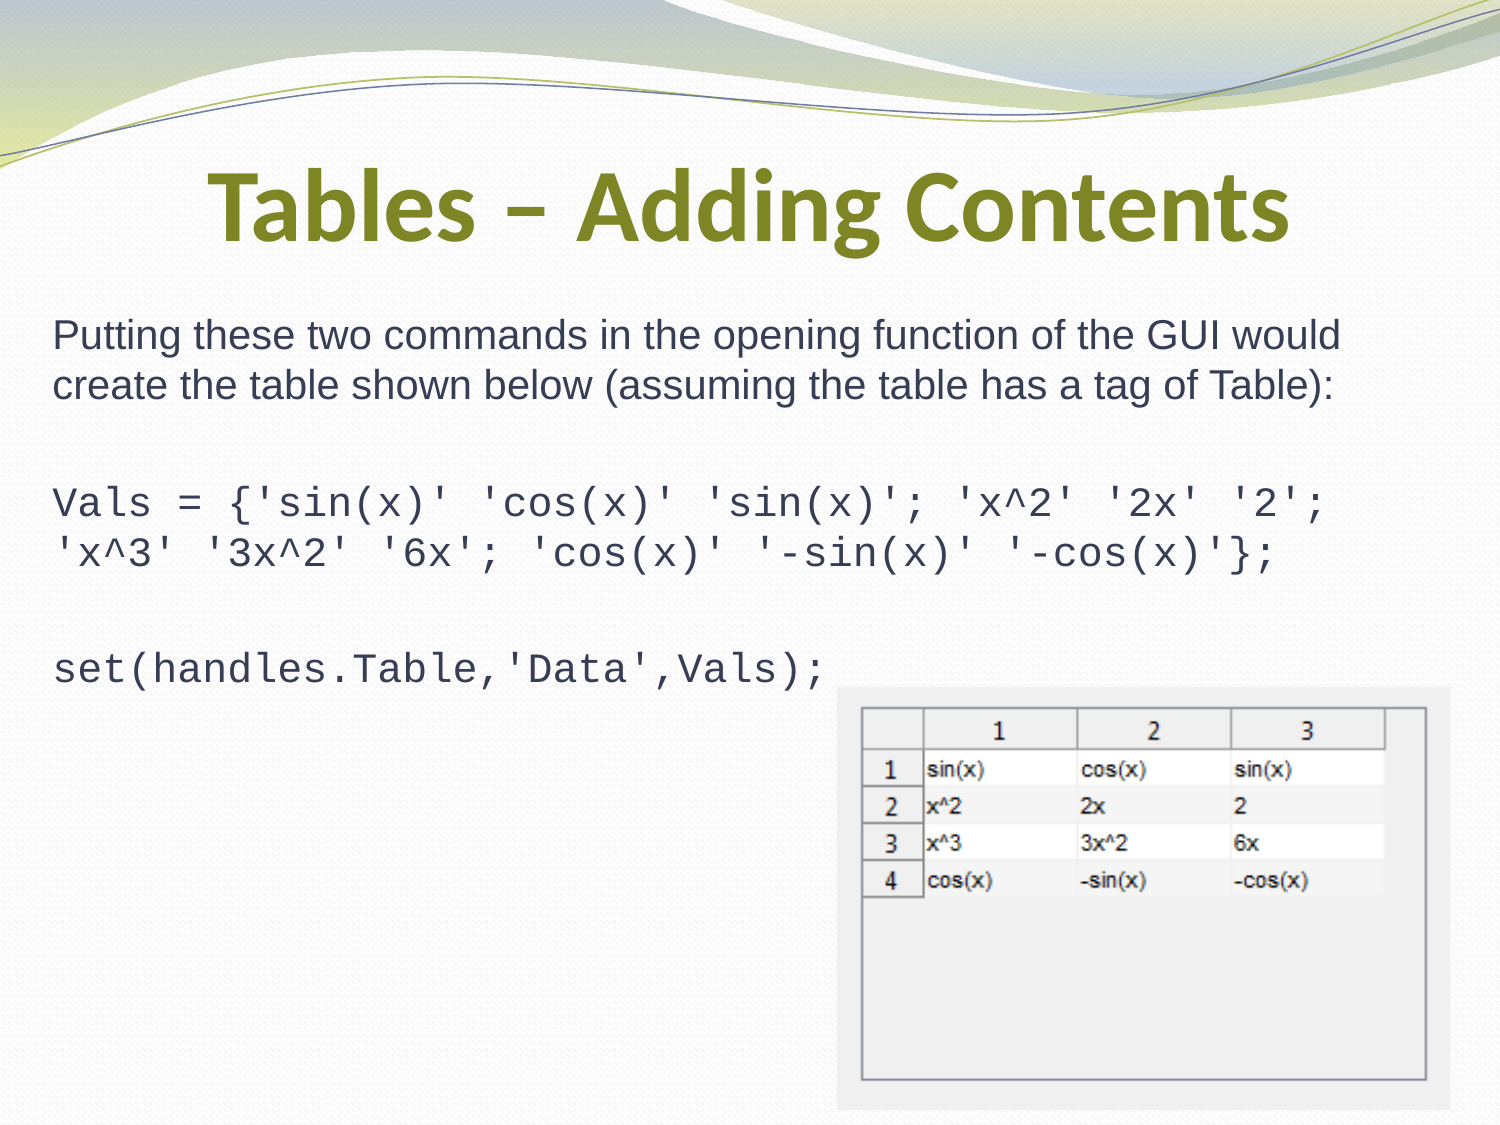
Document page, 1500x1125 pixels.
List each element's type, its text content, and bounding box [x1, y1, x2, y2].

title Tables – Adding Contents [75, 75, 1425, 263]
picture [837, 687, 1451, 1110]
list Putting these two commands in the opening function of the GUI would create the table shown below (assuming the table has a tag of Table): Vals = {'sin(x)' 'cos(x)' 'sin(x)'; 'x^2' '2x' '2'; 'x^3' '3x^2' '6x'; 'cos(x)' '-sin(x)' '-cos(x)'}; set(handles.Table,'Data',Vals); [37, 299, 1463, 725]
